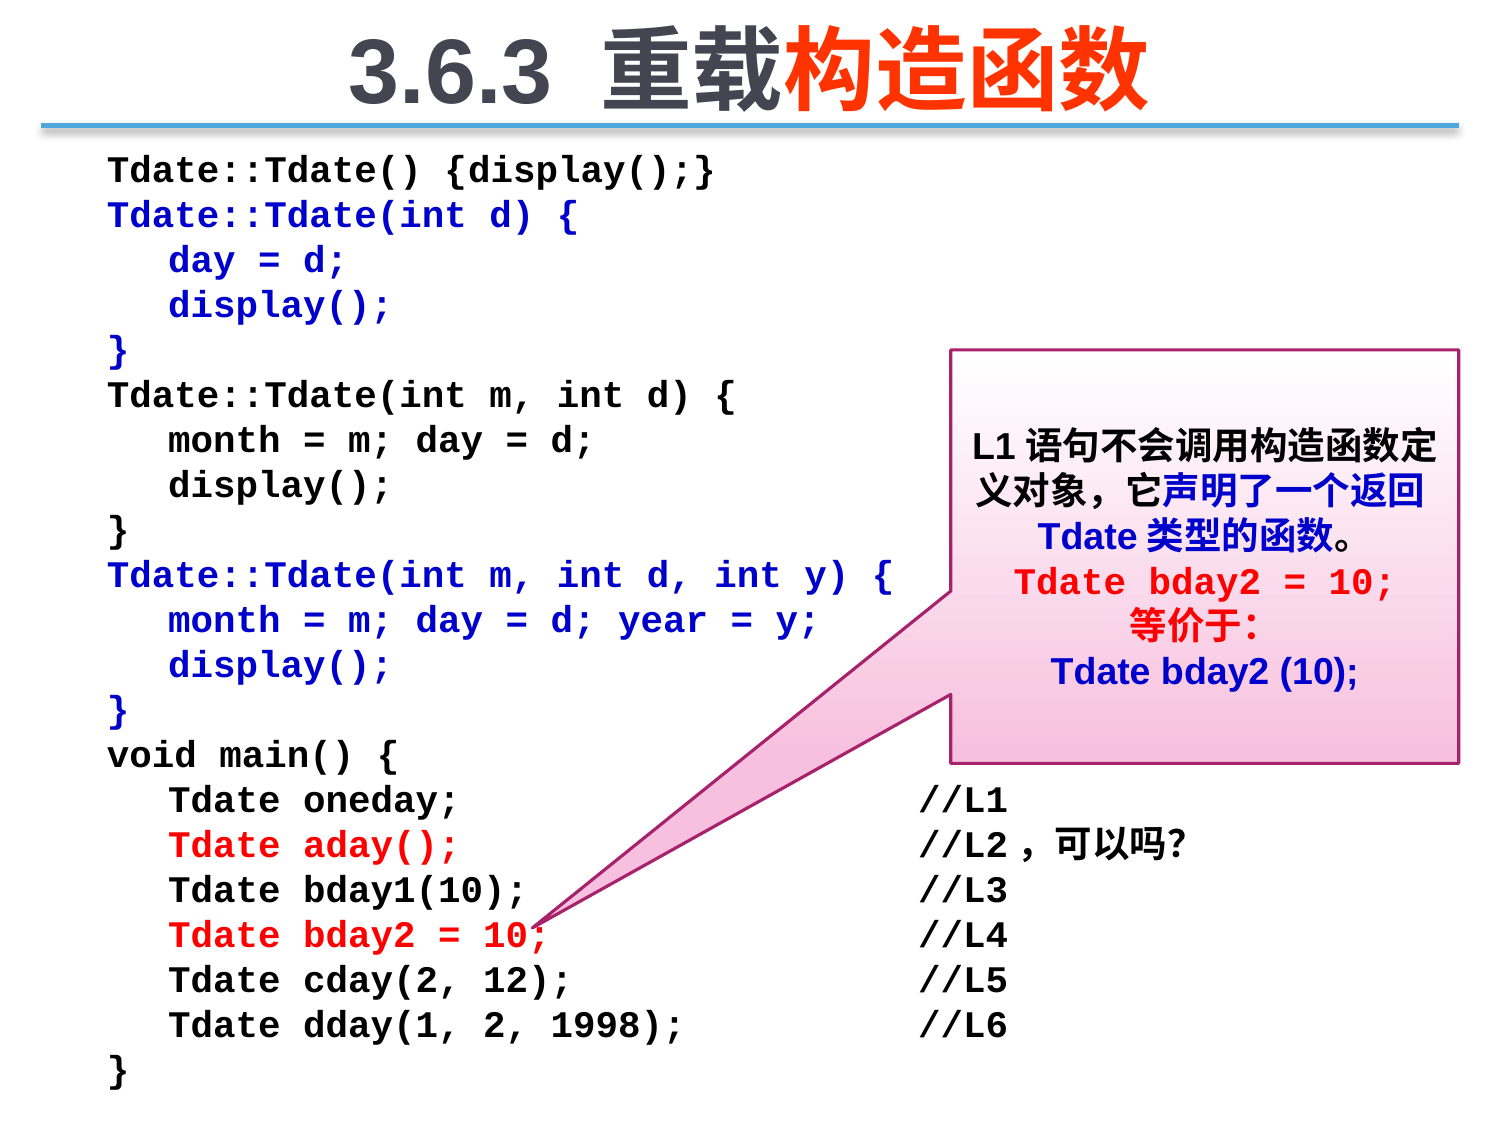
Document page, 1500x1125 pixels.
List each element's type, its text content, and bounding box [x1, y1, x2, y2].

text_box 3.6.3 重载构造函数 [112, 19, 1388, 114]
text_box Tdate::Tdate() { display();} Tdate::Tdate(int d) { day = d; display(); } Tdate::Tdate(int m, int d) { month = m; day = d; display(); } Tdate::Tdate(int m, int d, int y) { month = m; day = d; year = y; display(); } void main() { Tdate oneday; //L1 Tdate aday(); //L2，可以吗？ Tdate bday1(10); //L3 Tdate bday2 = 10; //L4 Tdate cday(2, 12); //L5 Tdate dday(1, 2, 1998); //L6 } [3, 137, 1424, 1097]
text_box L1语句不会调用构造函数定义对象，它声明了一个返回Tdate类型的函数。 Tdate bday2 = 10; 等价于： Tdate bday2 (10); [531, 348, 1461, 930]
